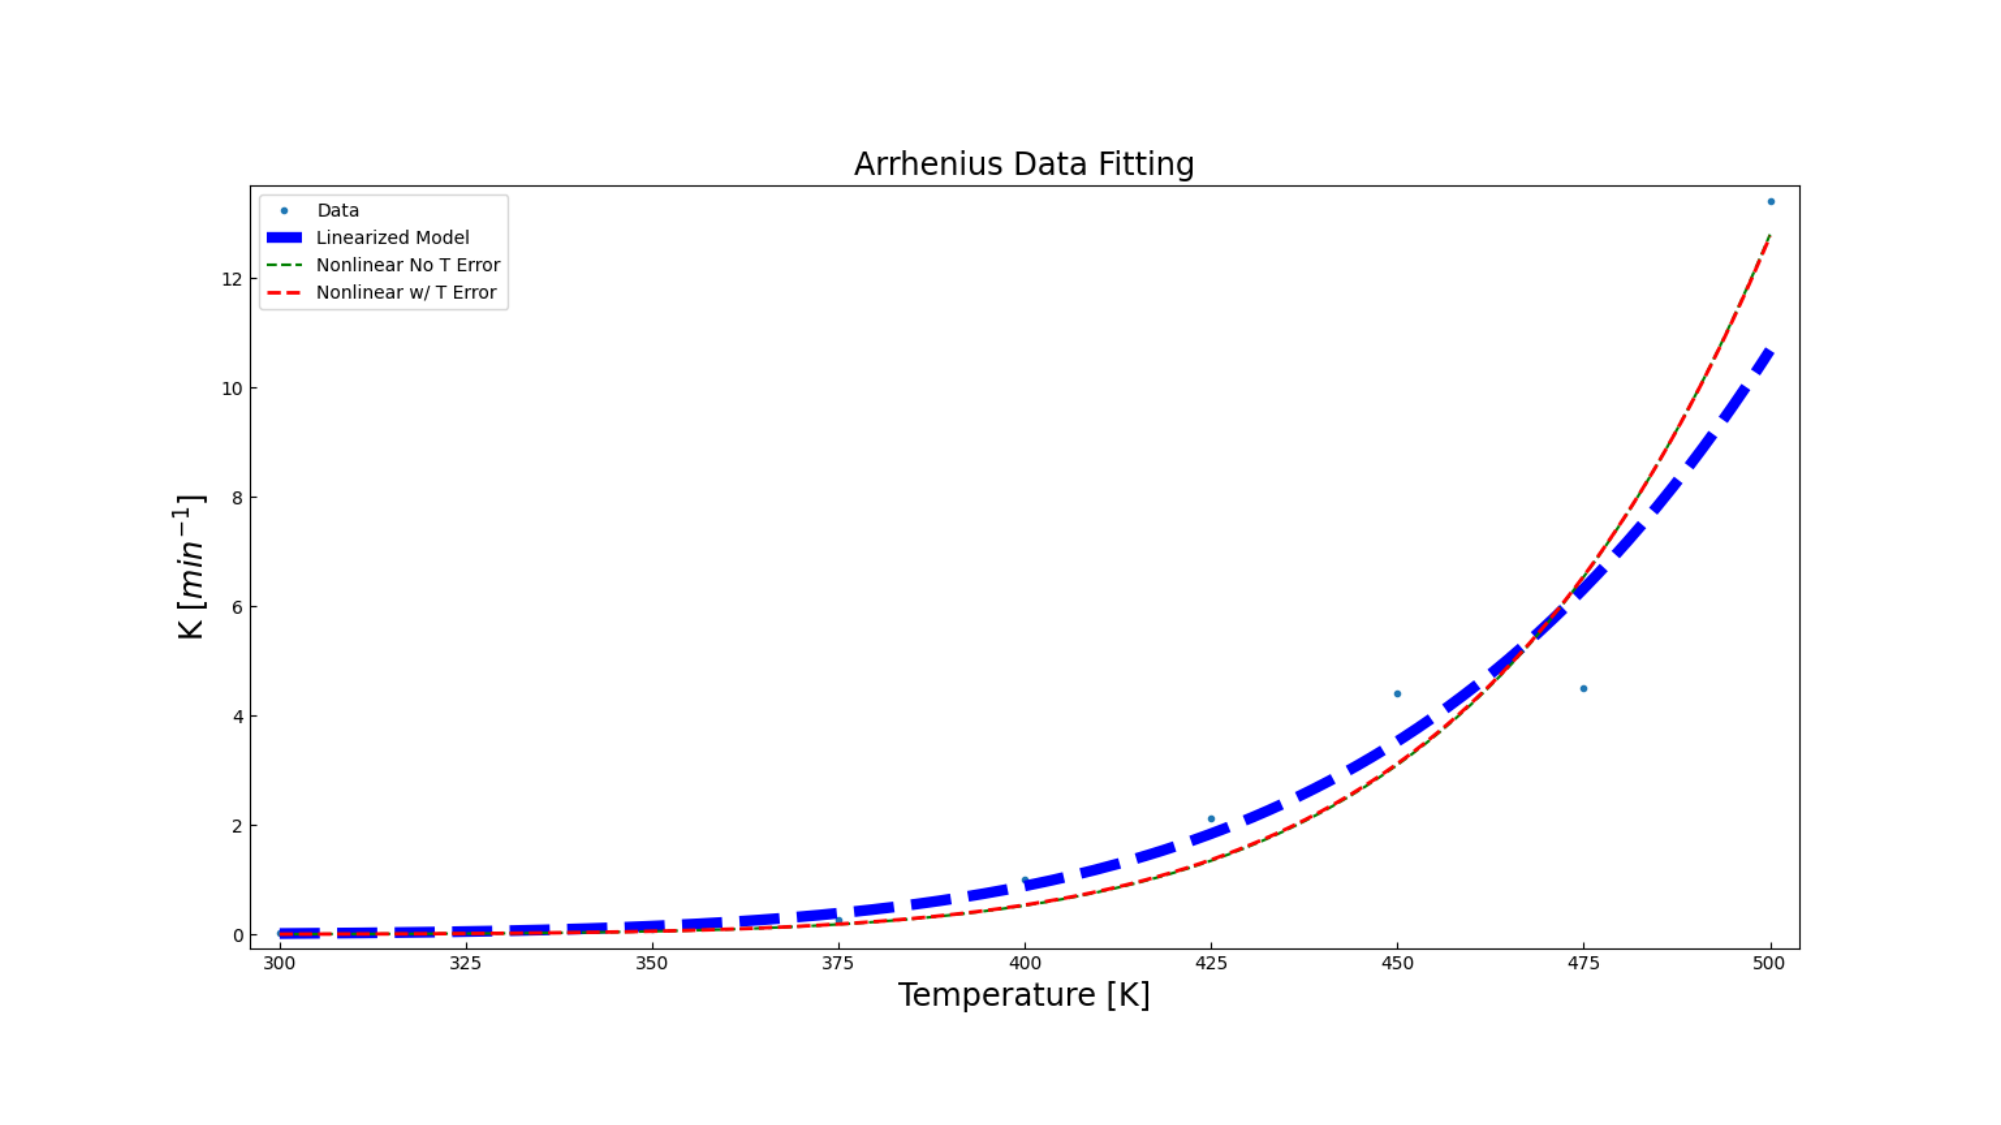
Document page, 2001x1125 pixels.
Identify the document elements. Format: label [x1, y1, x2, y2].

picture [0, 67, 2000, 1058]
